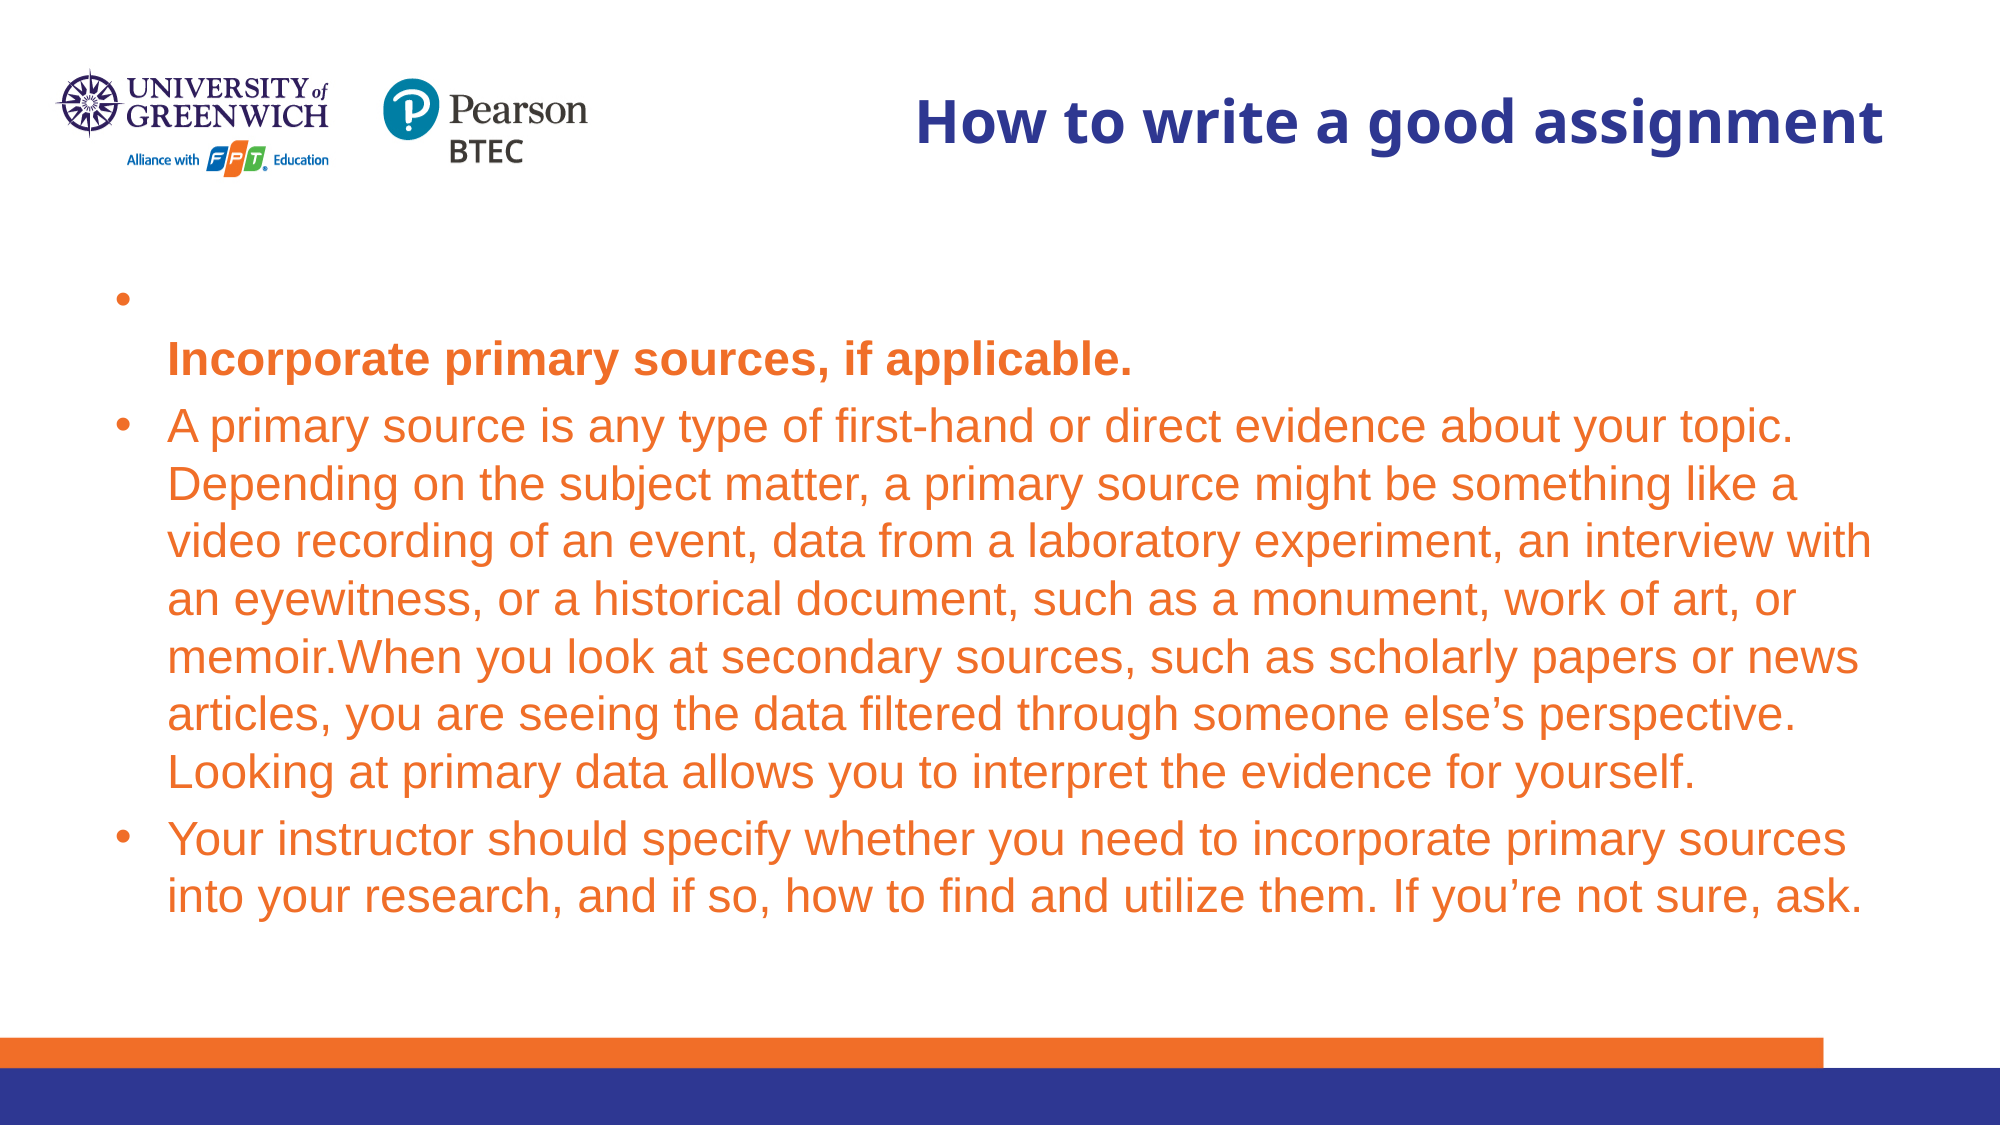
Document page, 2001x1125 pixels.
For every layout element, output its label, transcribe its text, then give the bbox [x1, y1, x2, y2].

list Incorporate primary sources, if applicable. A primary source is any type of first-hand or direct evidence about your topic. Depending on the subject matter, a primary source might be something like a video recording of an event, data from a laboratory experiment, an interview with an eyewitness, or a historical document, such as a monument, work of art, or memoir.When you look at secondary sources, such as scholarly papers or news articles, you are seeing the data filtered through someone else’s perspective. Looking at primary data allows you to interpret the evidence for yourself. Your instructor should specify whether you need to incorporate primary sources into your research, and if so, how to find and utilize them. If you’re not sure, ask. [99, 262, 1900, 1005]
picture [0, 0, 2000, 1125]
title How to write a good assignment [894, 76, 1900, 209]
